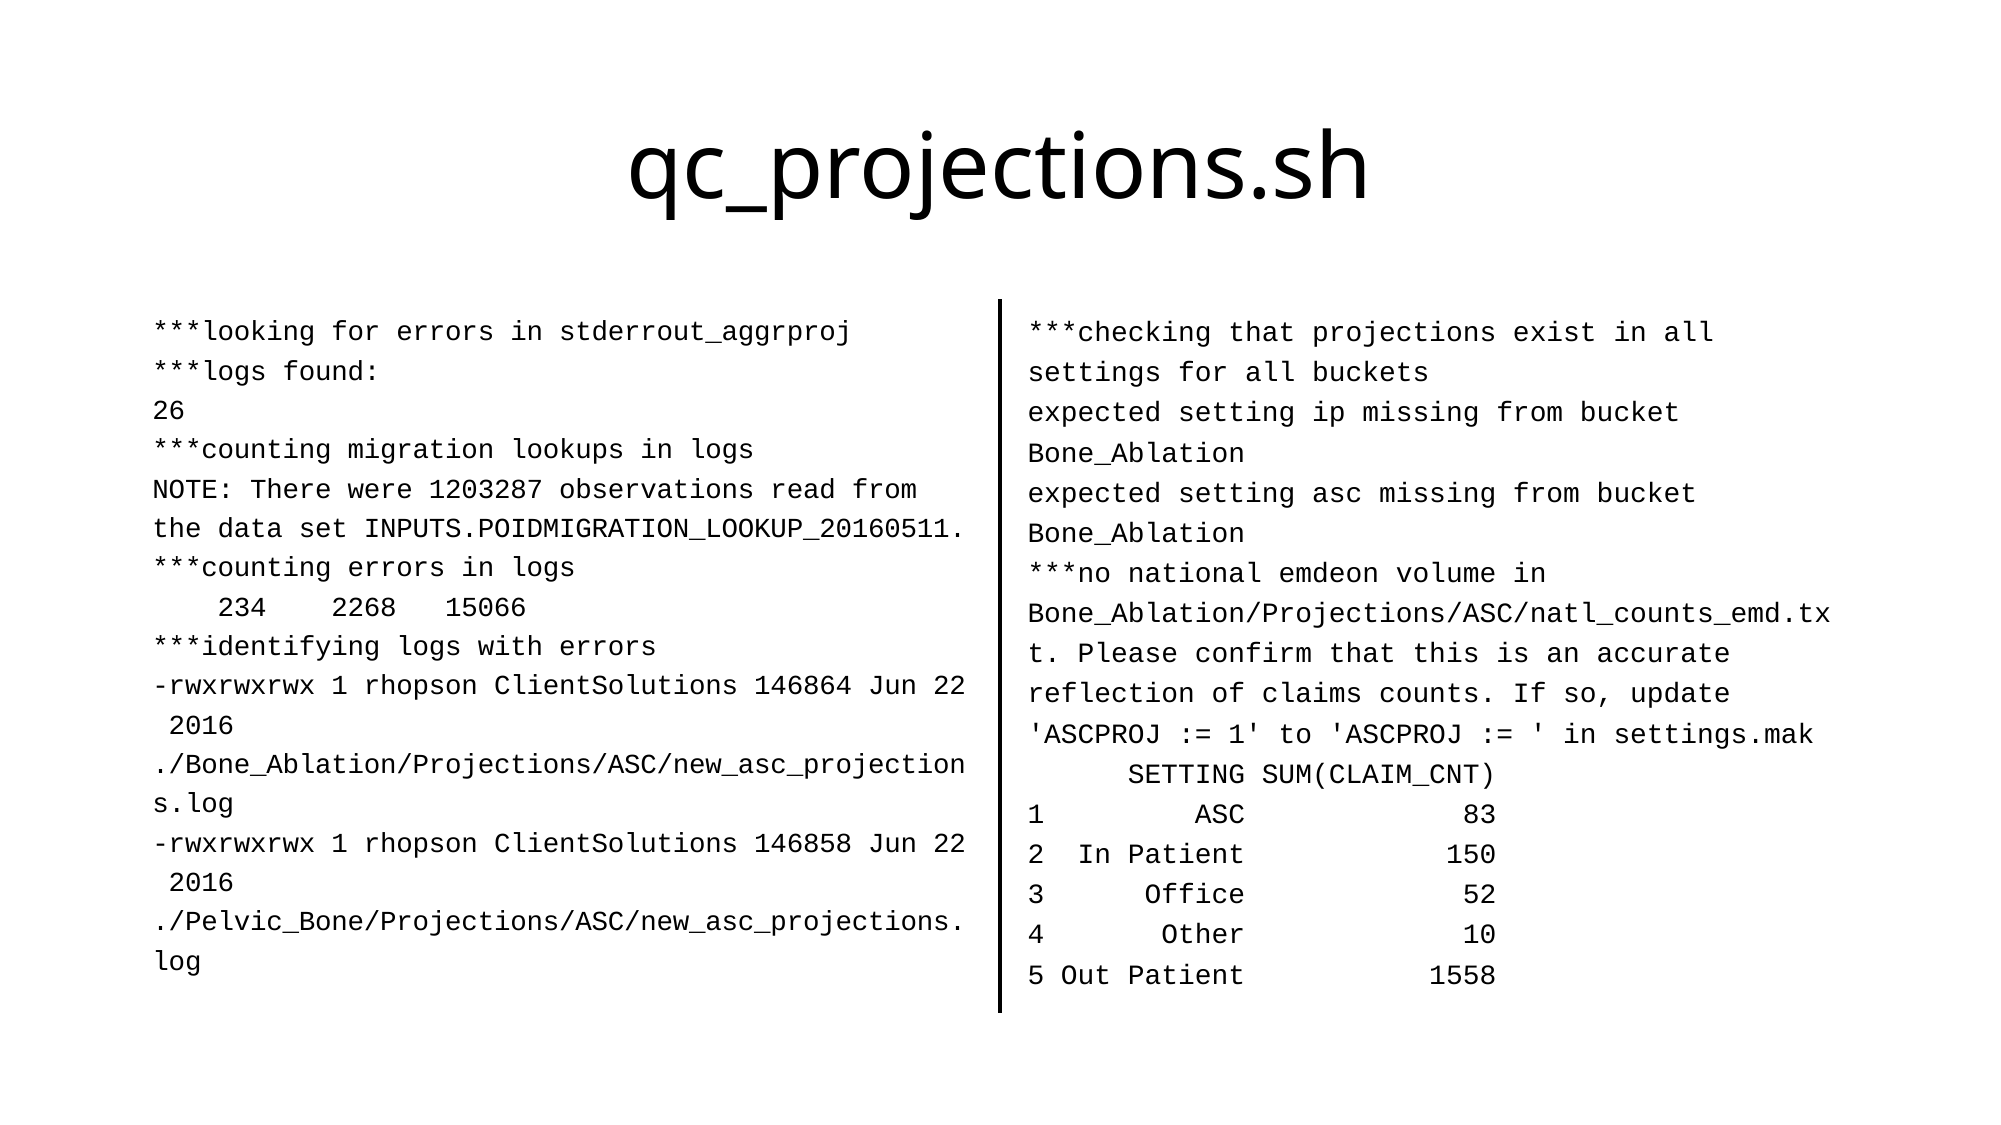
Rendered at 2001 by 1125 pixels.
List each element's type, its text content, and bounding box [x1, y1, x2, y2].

list ***checking that projections exist in all settings for all buckets expected setting ip missing from bucket Bone_Ablation expected setting asc missing from bucket Bone_Ablation ***no national emdeon volume in Bone_Ablation/Projections/ASC/natl_counts_emd.txt. Please confirm that this is an accurate reflection of claims counts. If so, update 'ASCPROJ := 1' to 'ASCPROJ := ' in settings.mak SETTING SUM(CLAIM_CNT) 1 ASC 83 2 In Patient 150 3 Office 52 4 Other 10 5 Out Patient 1558 [1012, 299, 1863, 1014]
title qc_projections.sh [137, 59, 1863, 278]
list ***looking for errors in stderrout_aggrproj ***logs found: 26 ***counting migration lookups in logs NOTE: There were 1203287 observations read from the data set INPUTS.POIDMIGRATION_LOOKUP_20160511. ***counting errors in logs 234 2268 15066 ***identifying logs with errors -rwxrwxrwx 1 rhopson ClientSolutions 146864 Jun 22 2016 ./Bone_Ablation/Projections/ASC/new_asc_projections.log -rwxrwxrwx 1 rhopson ClientSolutions 146858 Jun 22 2016 ./Pelvic_Bone/Projections/ASC/new_asc_projections.log [137, 299, 988, 1014]
